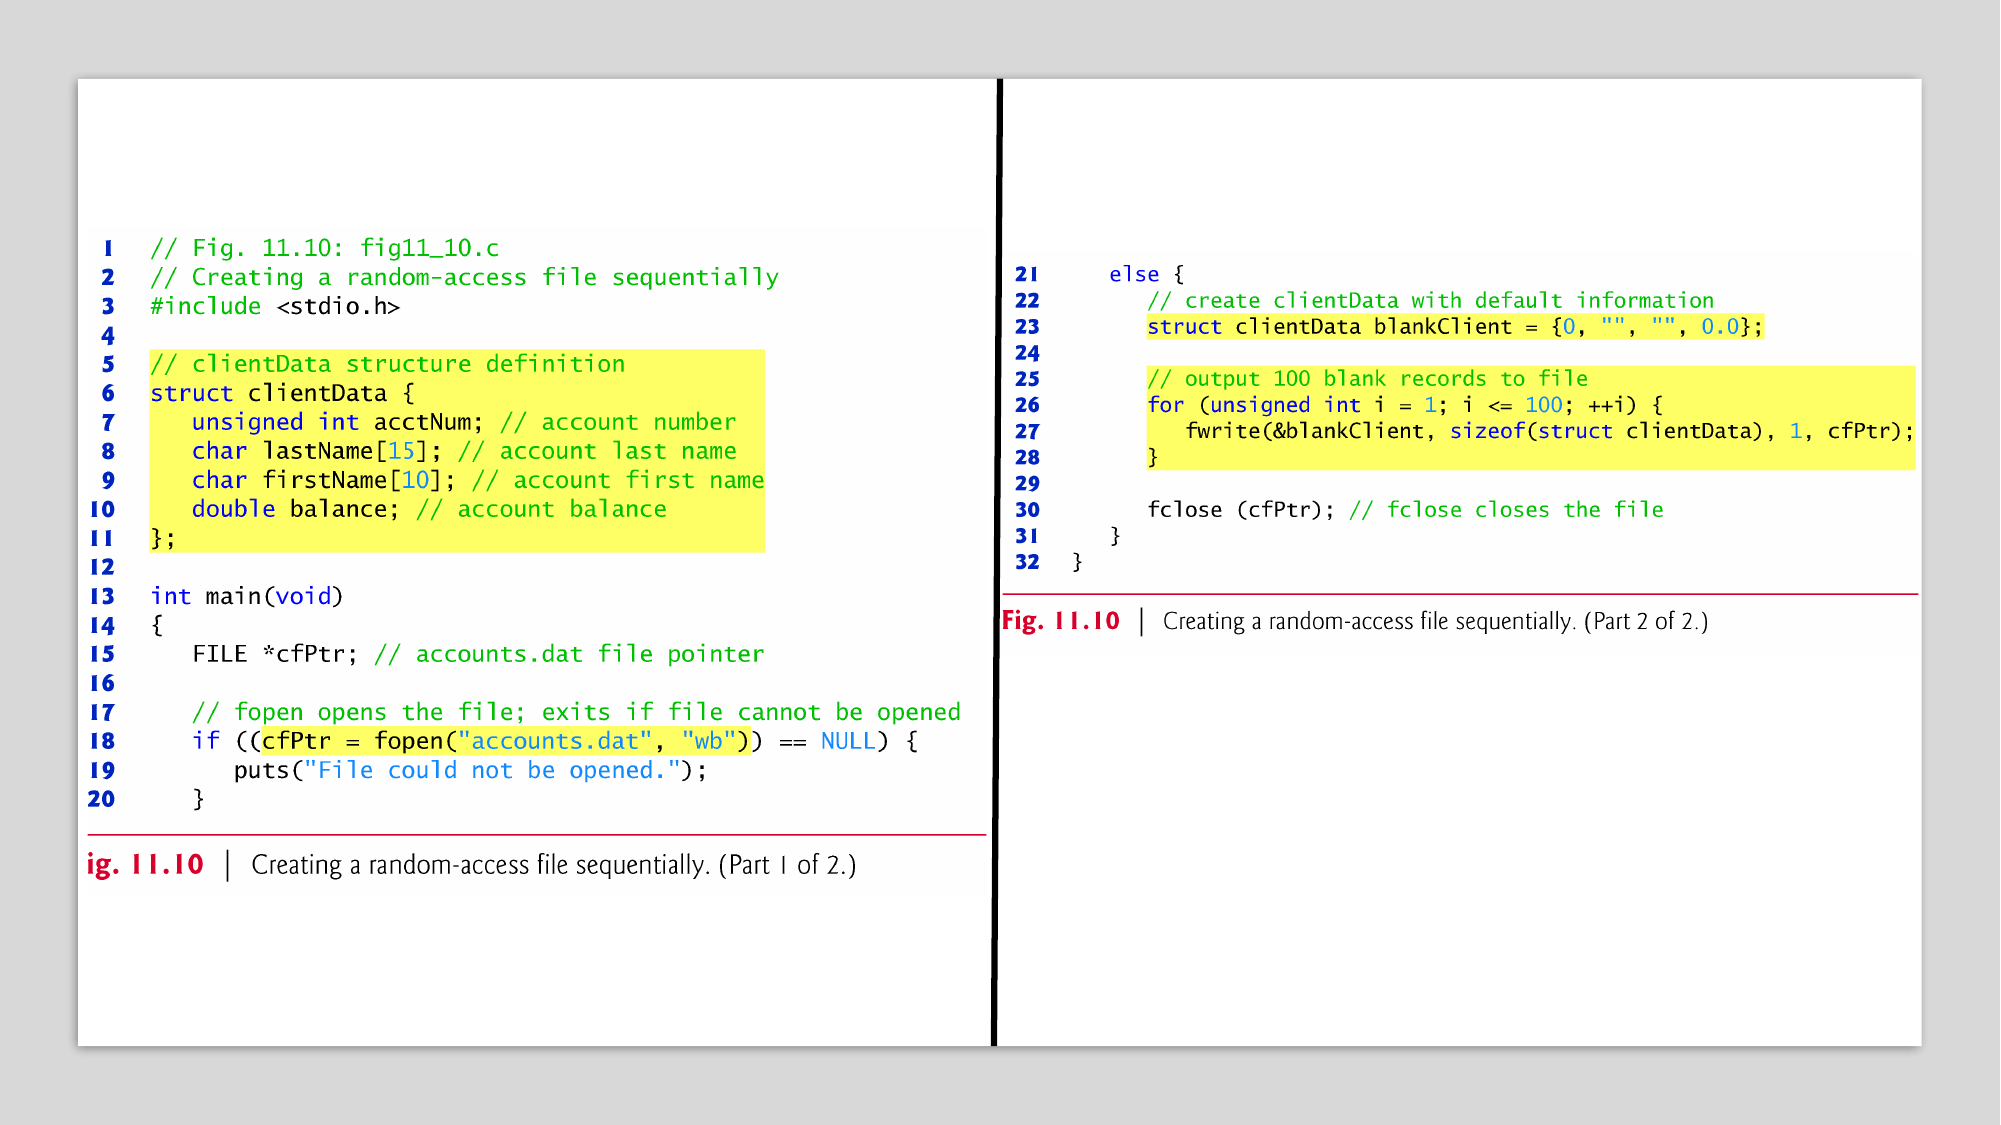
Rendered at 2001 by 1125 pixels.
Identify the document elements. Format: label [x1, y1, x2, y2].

picture [1002, 251, 1919, 655]
text_box [993, 78, 1000, 1047]
text_box [1000, 78, 1923, 1047]
picture [87, 226, 987, 898]
text_box [77, 78, 993, 1047]
text_box [0, 0, 2000, 1125]
